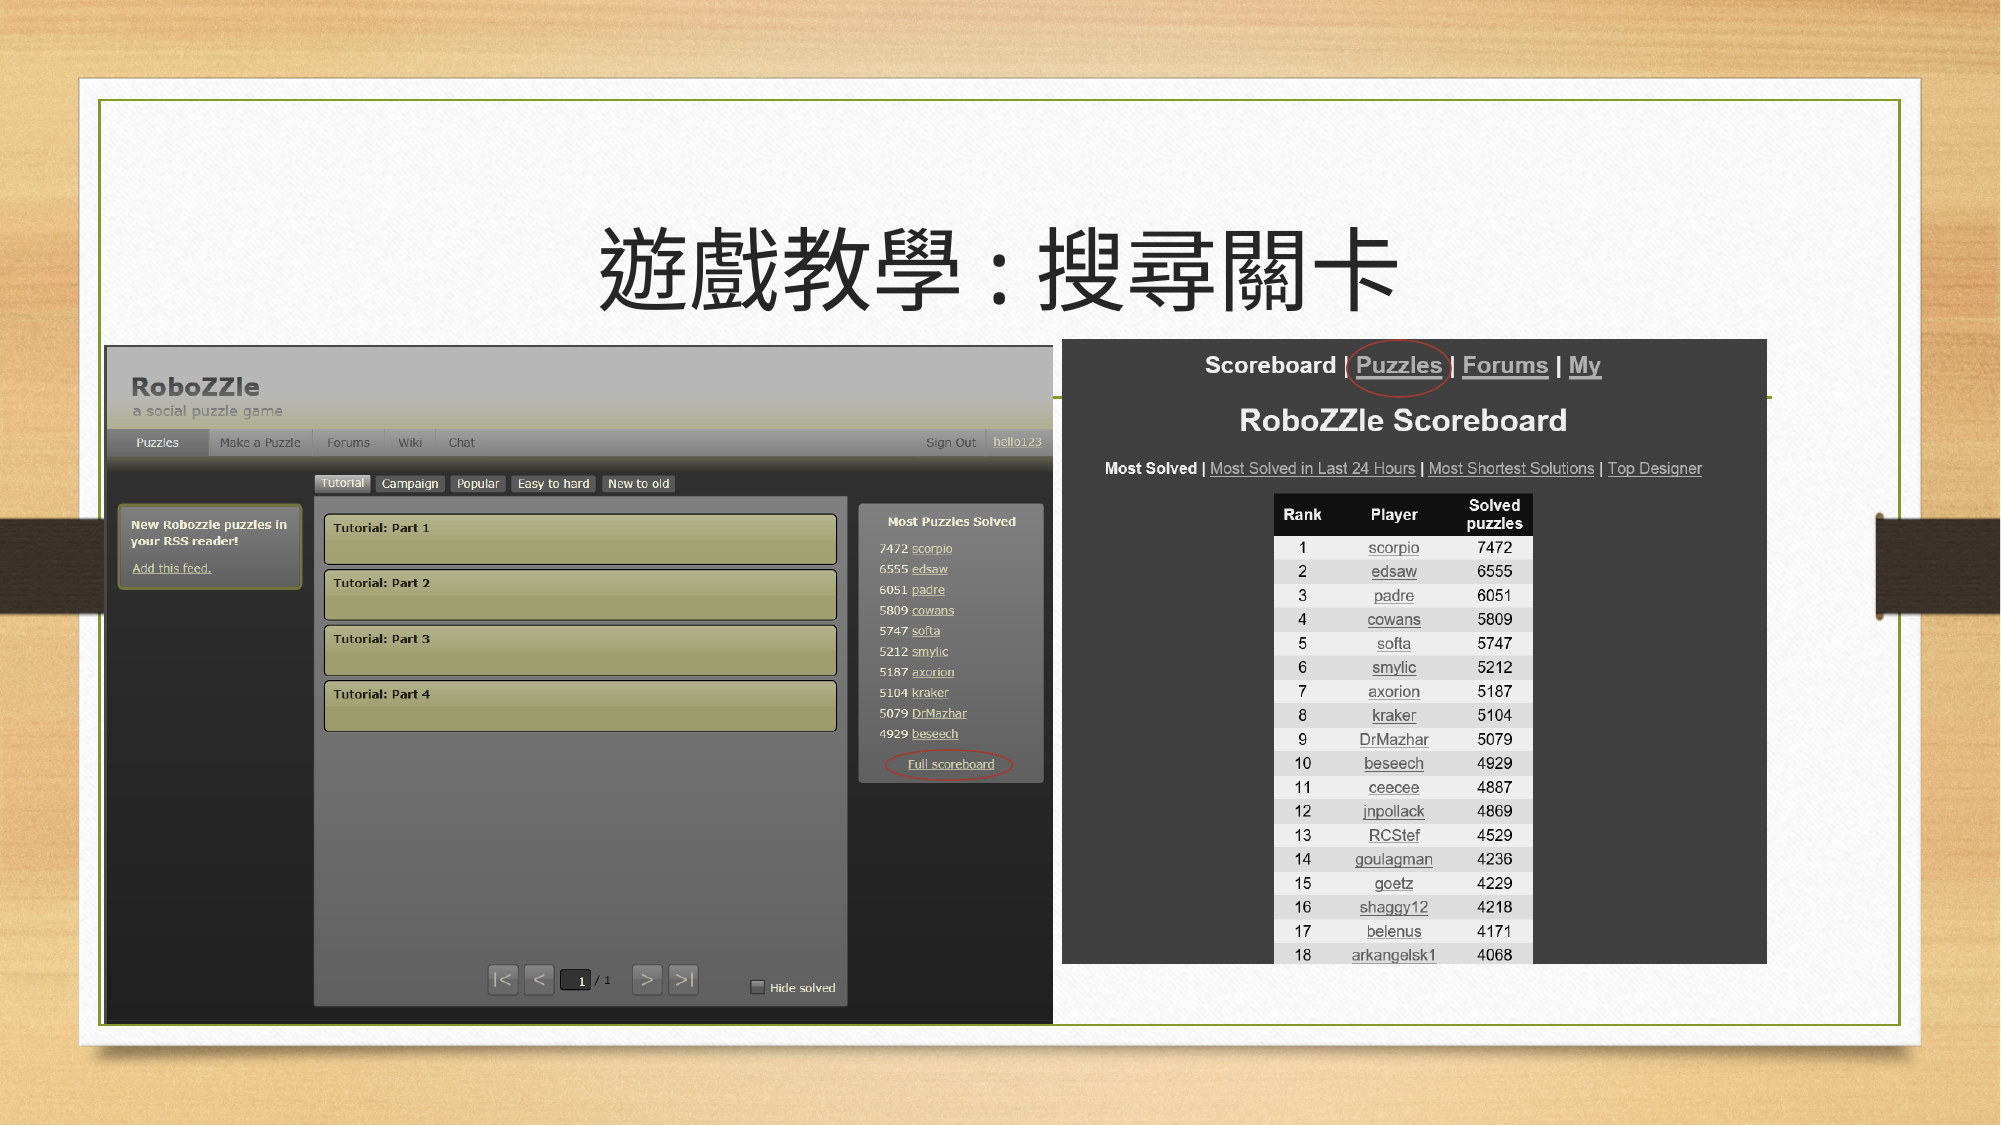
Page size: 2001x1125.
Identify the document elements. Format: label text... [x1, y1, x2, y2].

picture [0, 0, 2001, 1125]
title 遊戲教學:搜尋關卡 [212, 161, 1788, 375]
